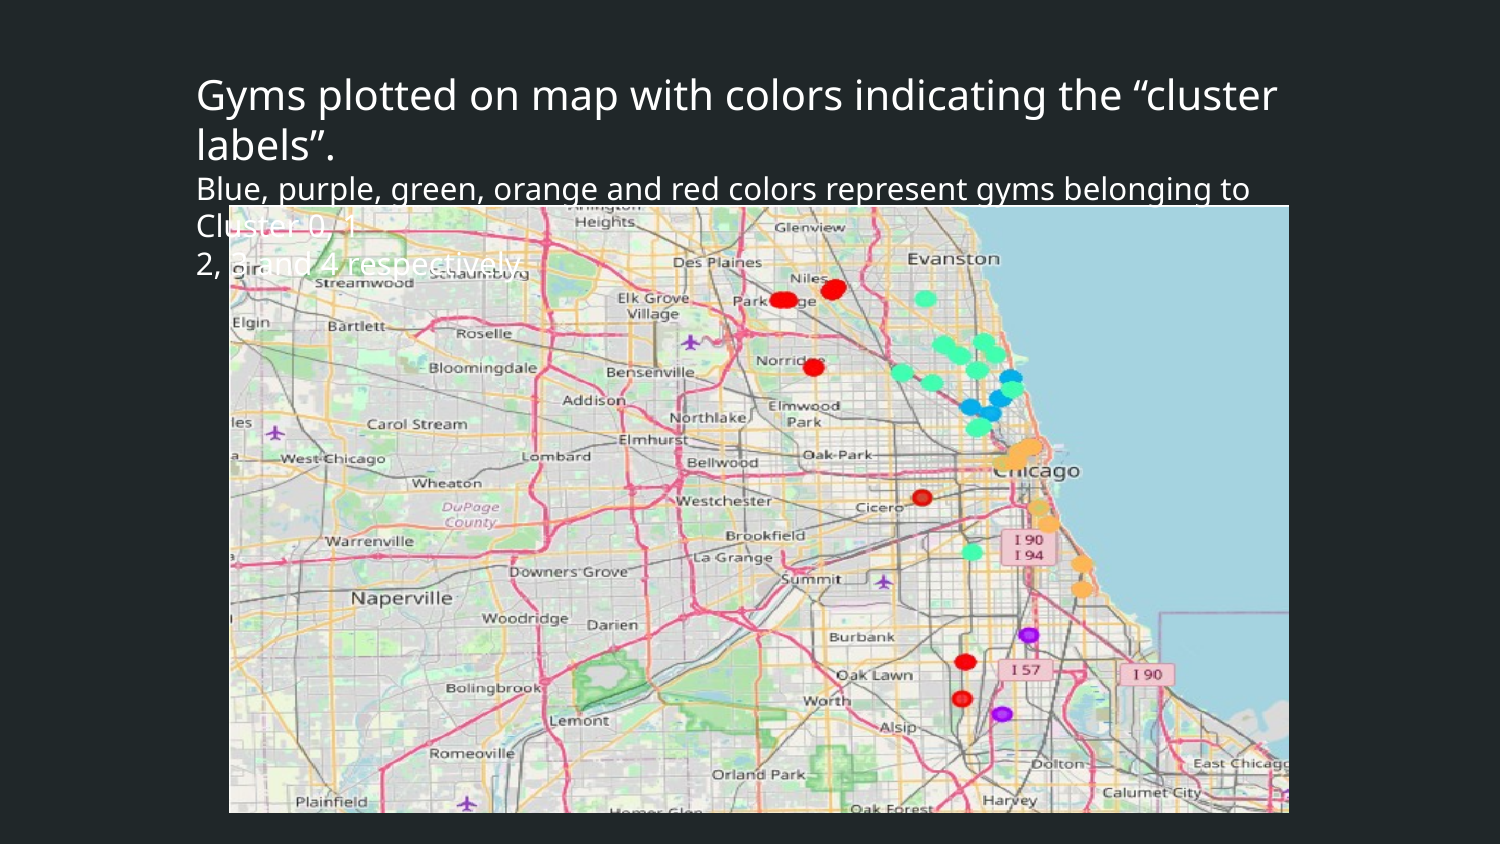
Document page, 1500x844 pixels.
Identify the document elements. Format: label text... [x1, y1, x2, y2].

picture [229, 205, 1289, 813]
text_box Gyms plotted on map with colors indicating the “cluster labels”. Blue, purple, green, orange and red colors represent gyms belonging to Cluster 0, 1 2, 3 and 4 respectively. [180, 54, 1378, 206]
